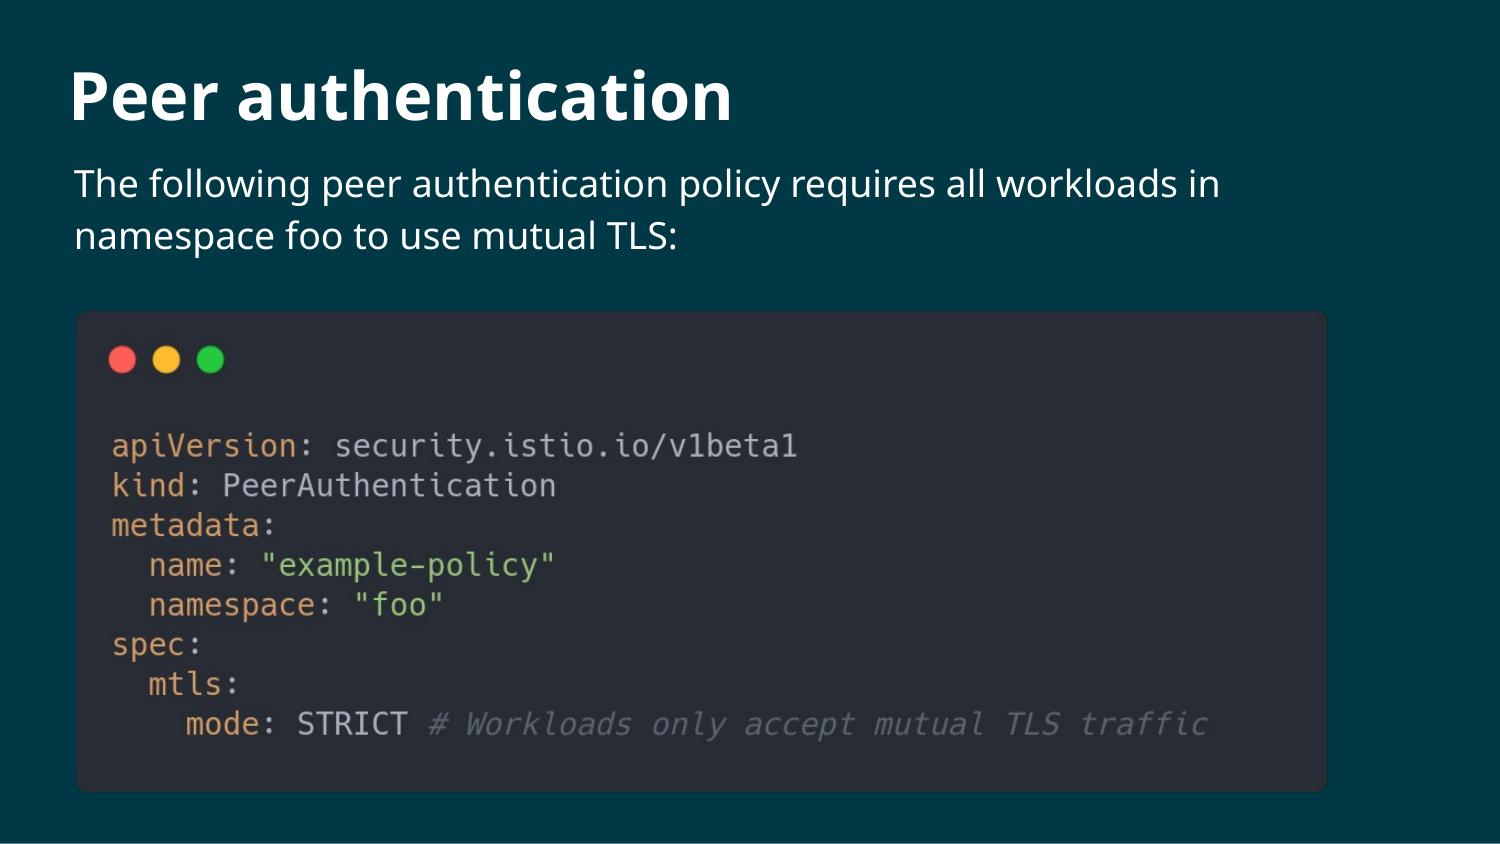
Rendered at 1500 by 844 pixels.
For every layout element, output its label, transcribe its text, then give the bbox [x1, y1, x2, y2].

text_box The following peer authentication policy requires all workloads in namespace foo to use mutual TLS: [71, 150, 1286, 223]
text_box Peer authentication [66, 51, 752, 134]
picture [0, 224, 1453, 844]
